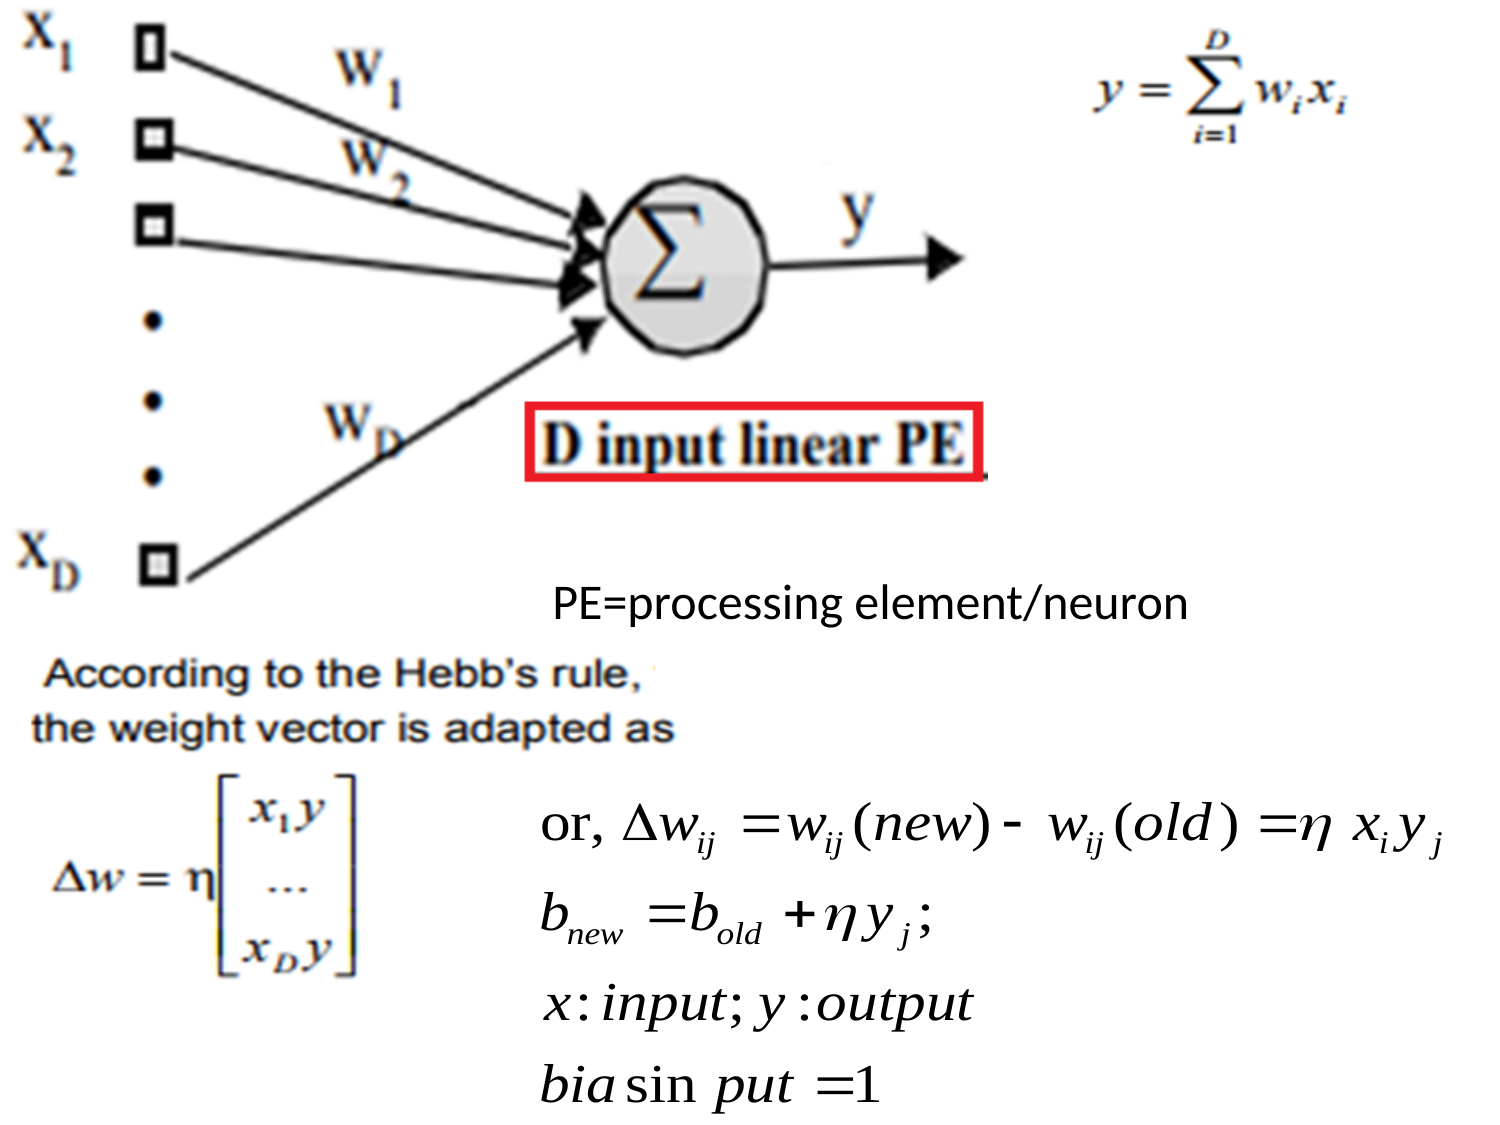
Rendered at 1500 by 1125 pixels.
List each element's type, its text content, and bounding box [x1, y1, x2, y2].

picture [0, 637, 696, 1001]
picture [0, 0, 988, 601]
text_box PE=processing element/neuron [537, 562, 1213, 638]
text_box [531, 787, 1458, 1125]
picture [1074, 0, 1376, 163]
